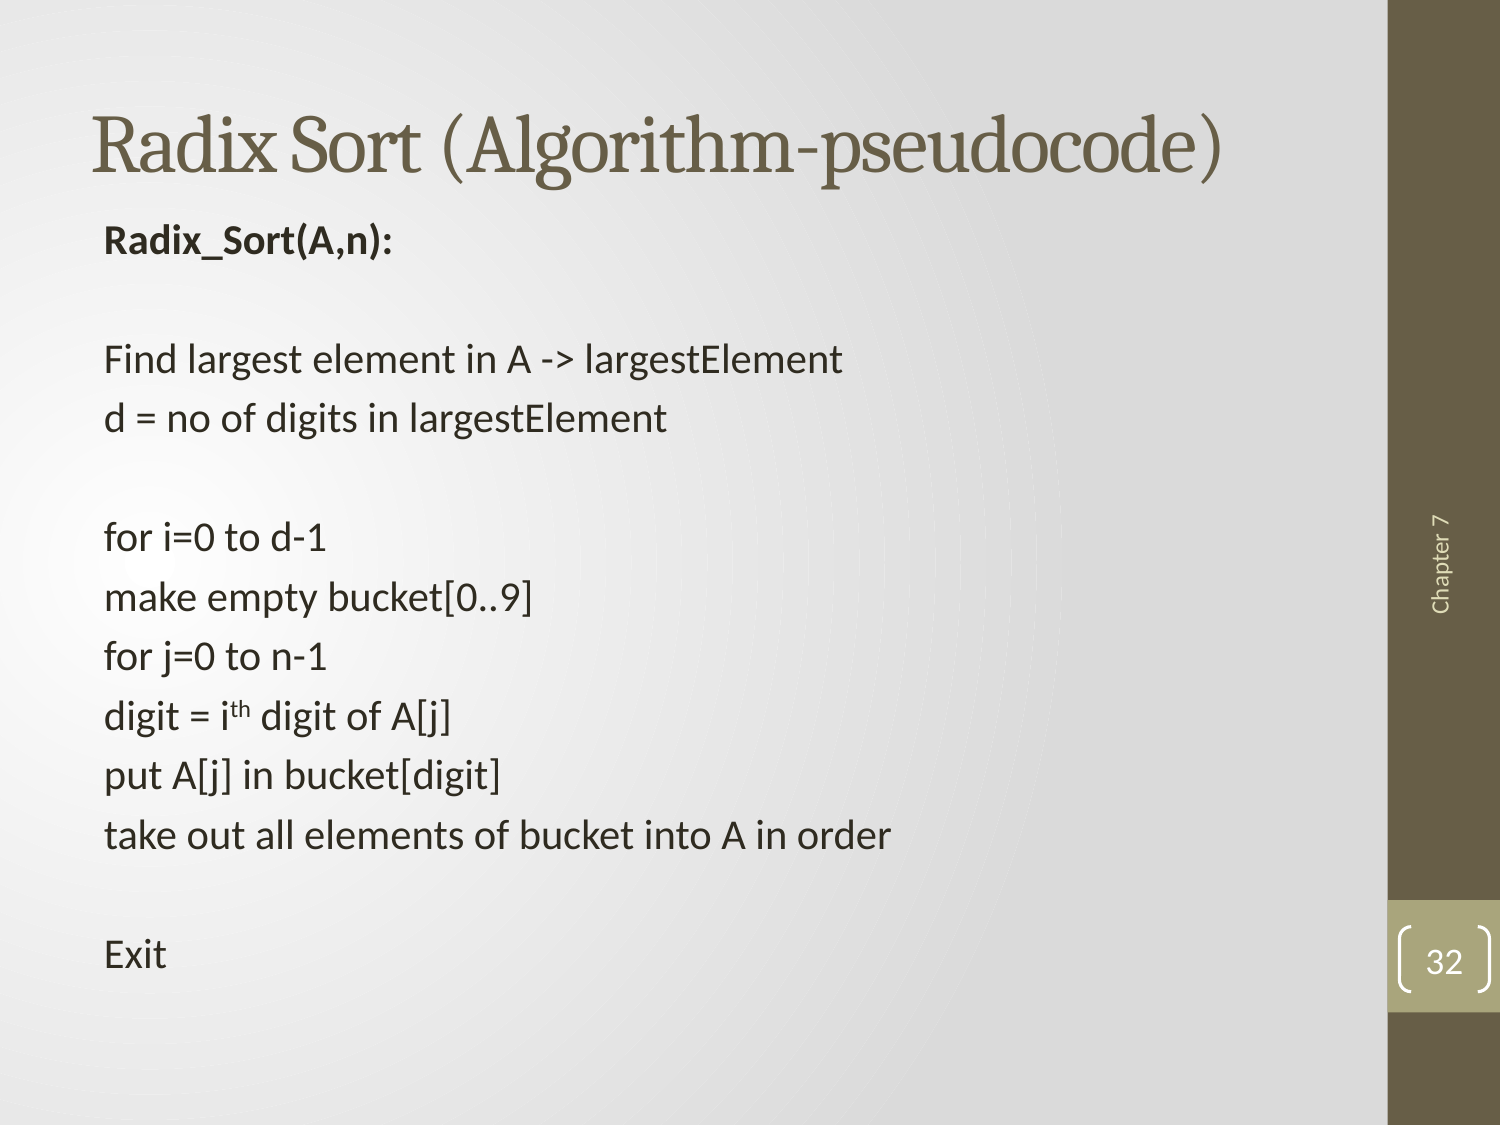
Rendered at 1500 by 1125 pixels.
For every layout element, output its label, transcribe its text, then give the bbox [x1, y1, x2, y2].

list Radix_Sort(A,n): Find largest element in A -> largestElement d = no of digits in largestElement for i=0 to d-1 make empty bucket[0..9] for j=0 to n-1 digit = ith digit of A[j] put A[j] in bucket[digit] take out all elements of bucket into A in order Exit [70, 204, 1321, 992]
slide_number 32 [1397, 925, 1492, 994]
title Radix Sort (Algorithm-pseudocode) [75, 45, 1325, 233]
footer Chapter 7 [1408, 500, 1469, 889]
